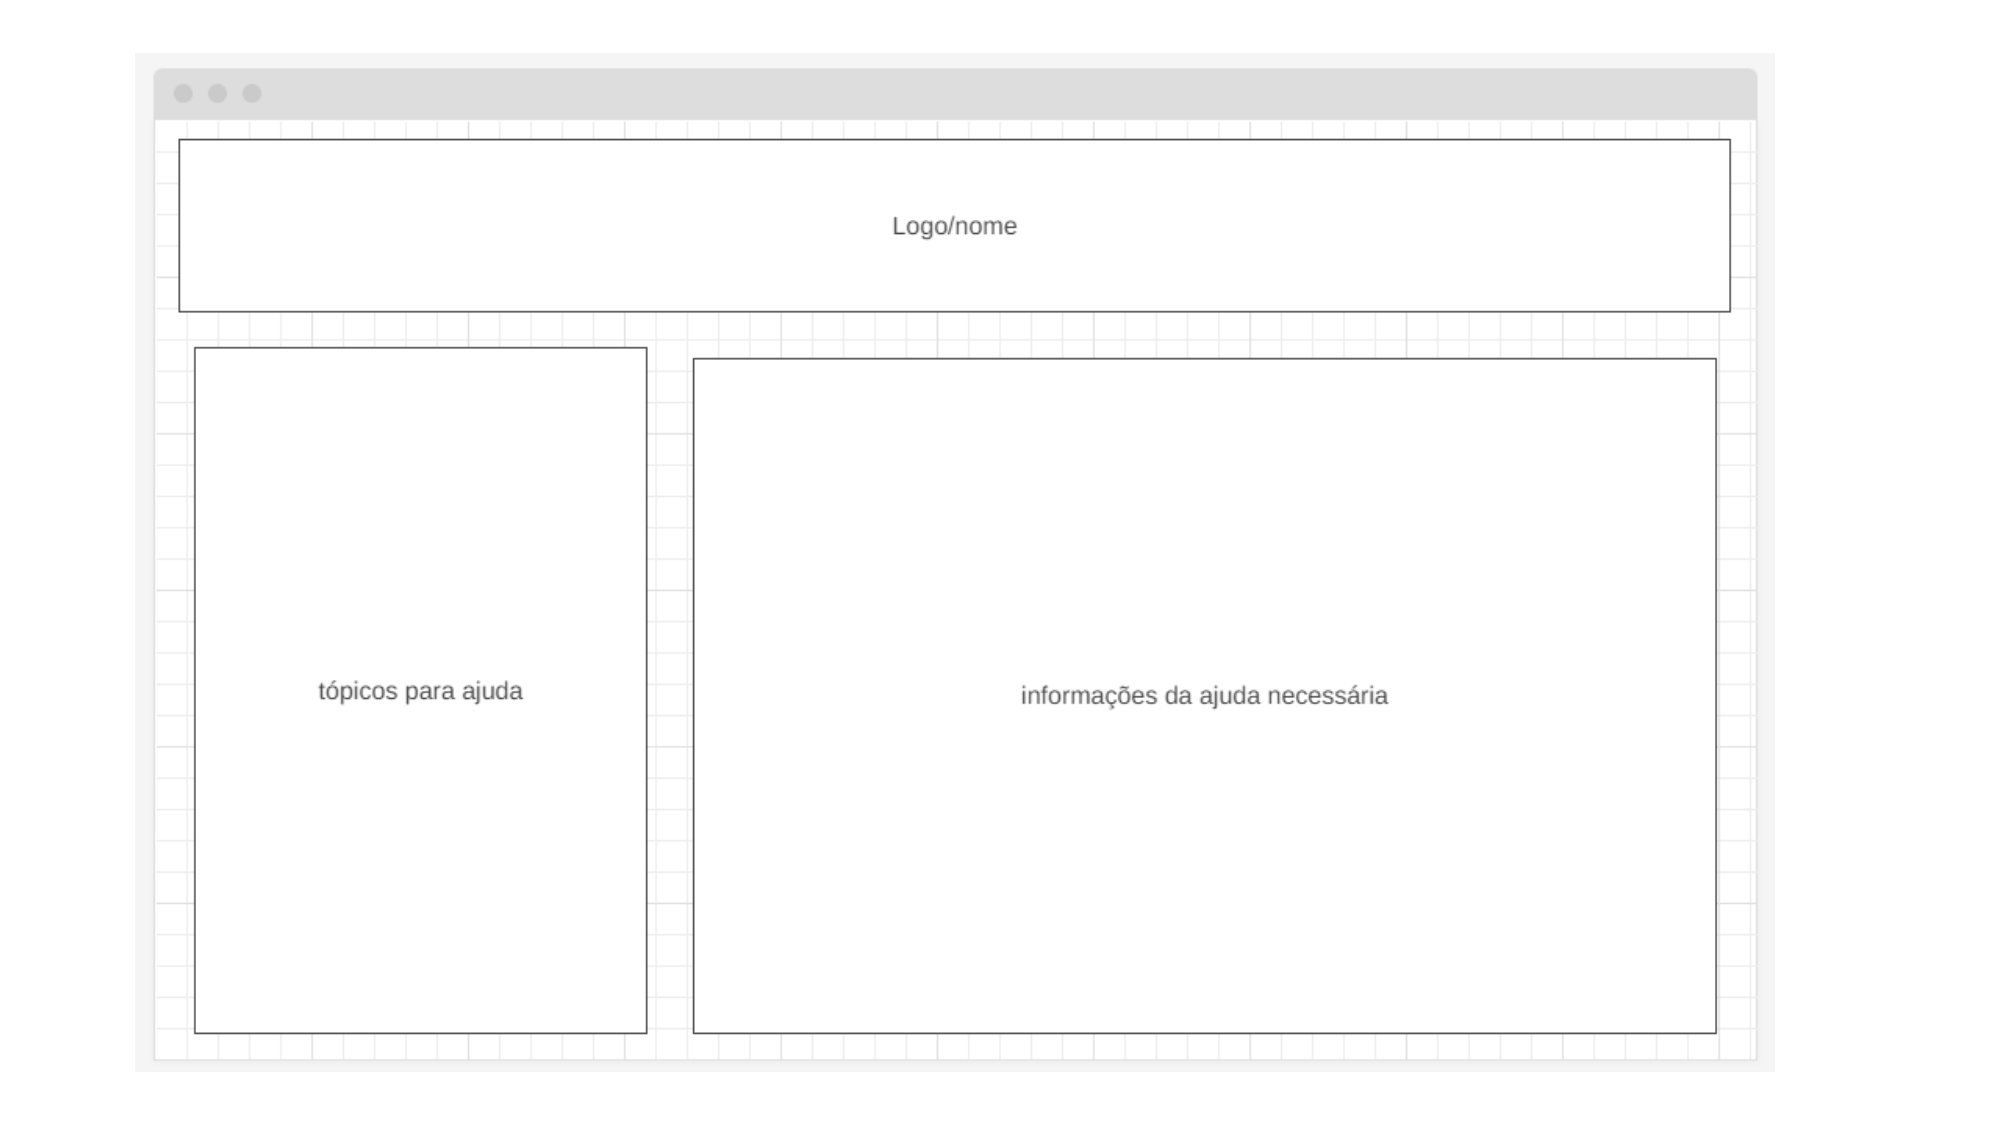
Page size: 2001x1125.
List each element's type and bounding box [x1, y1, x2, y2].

picture [135, 53, 1775, 1072]
